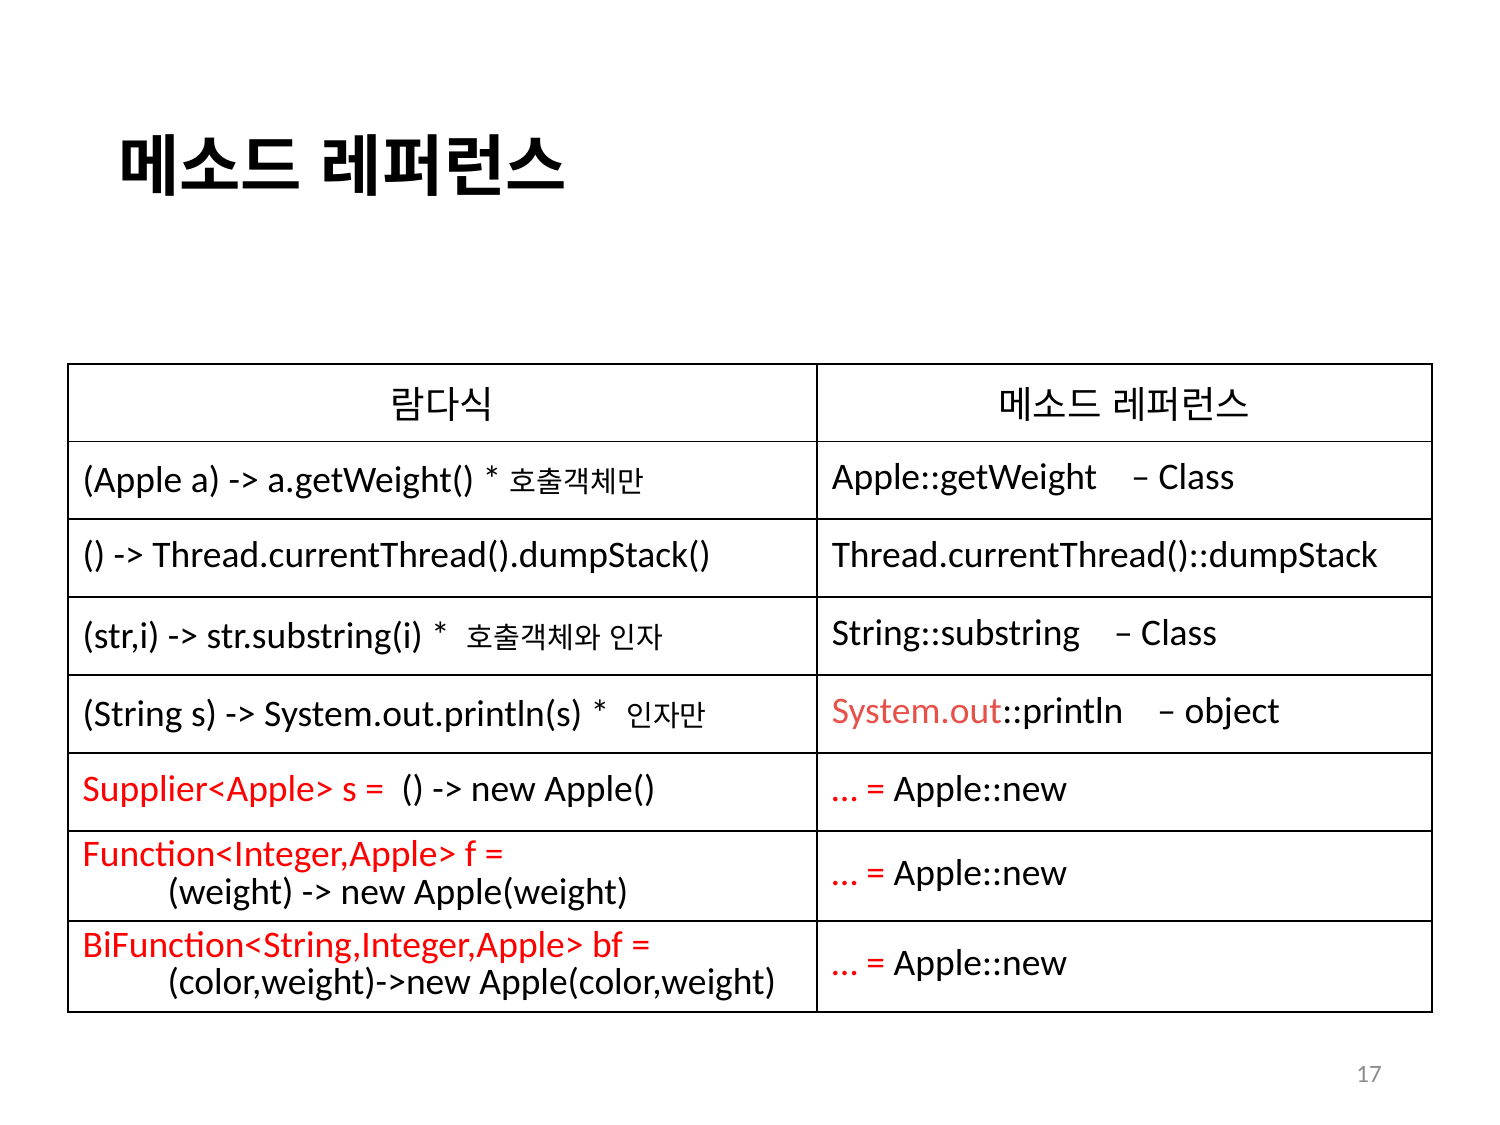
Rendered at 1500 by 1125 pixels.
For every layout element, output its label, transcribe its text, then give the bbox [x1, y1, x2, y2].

table_cell (String s) -> System.out.println(s) * 인자만 [69, 676, 816, 752]
table_cell (str,i) -> str.substring(i) * 호출객체와 인자 [69, 598, 816, 674]
table_cell … = Apple::new [818, 754, 1431, 830]
table_cell Apple::getWeight – Class [818, 442, 1431, 518]
table_cell () -> Thread.currentThread().dumpStack() [69, 520, 816, 596]
table_header 람다식 [69, 365, 816, 441]
table_cell String::substring – Class [818, 598, 1431, 674]
title 메소드 레퍼런스 [103, 59, 1397, 278]
table_cell System.out::println – object [818, 676, 1431, 752]
table_header 메소드 레퍼런스 [818, 365, 1431, 441]
table_cell Supplier<Apple> s = () -> new Apple() [69, 754, 816, 830]
table_cell Function<Integer,Apple> f = (weight) -> new Apple(weight) [69, 832, 816, 920]
table_cell BiFunction<String,Integer,Apple> bf = (color,weight)->new Apple(color,weight) [69, 922, 816, 1011]
table_cell … = Apple::new [818, 832, 1431, 920]
table_cell Thread.currentThread()::dumpStack [818, 520, 1431, 596]
slide_number 17 [1059, 1042, 1397, 1103]
table_cell (Apple a) -> a.getWeight() *호출객체만 [69, 442, 816, 518]
table_cell … = Apple::new [818, 922, 1431, 1011]
